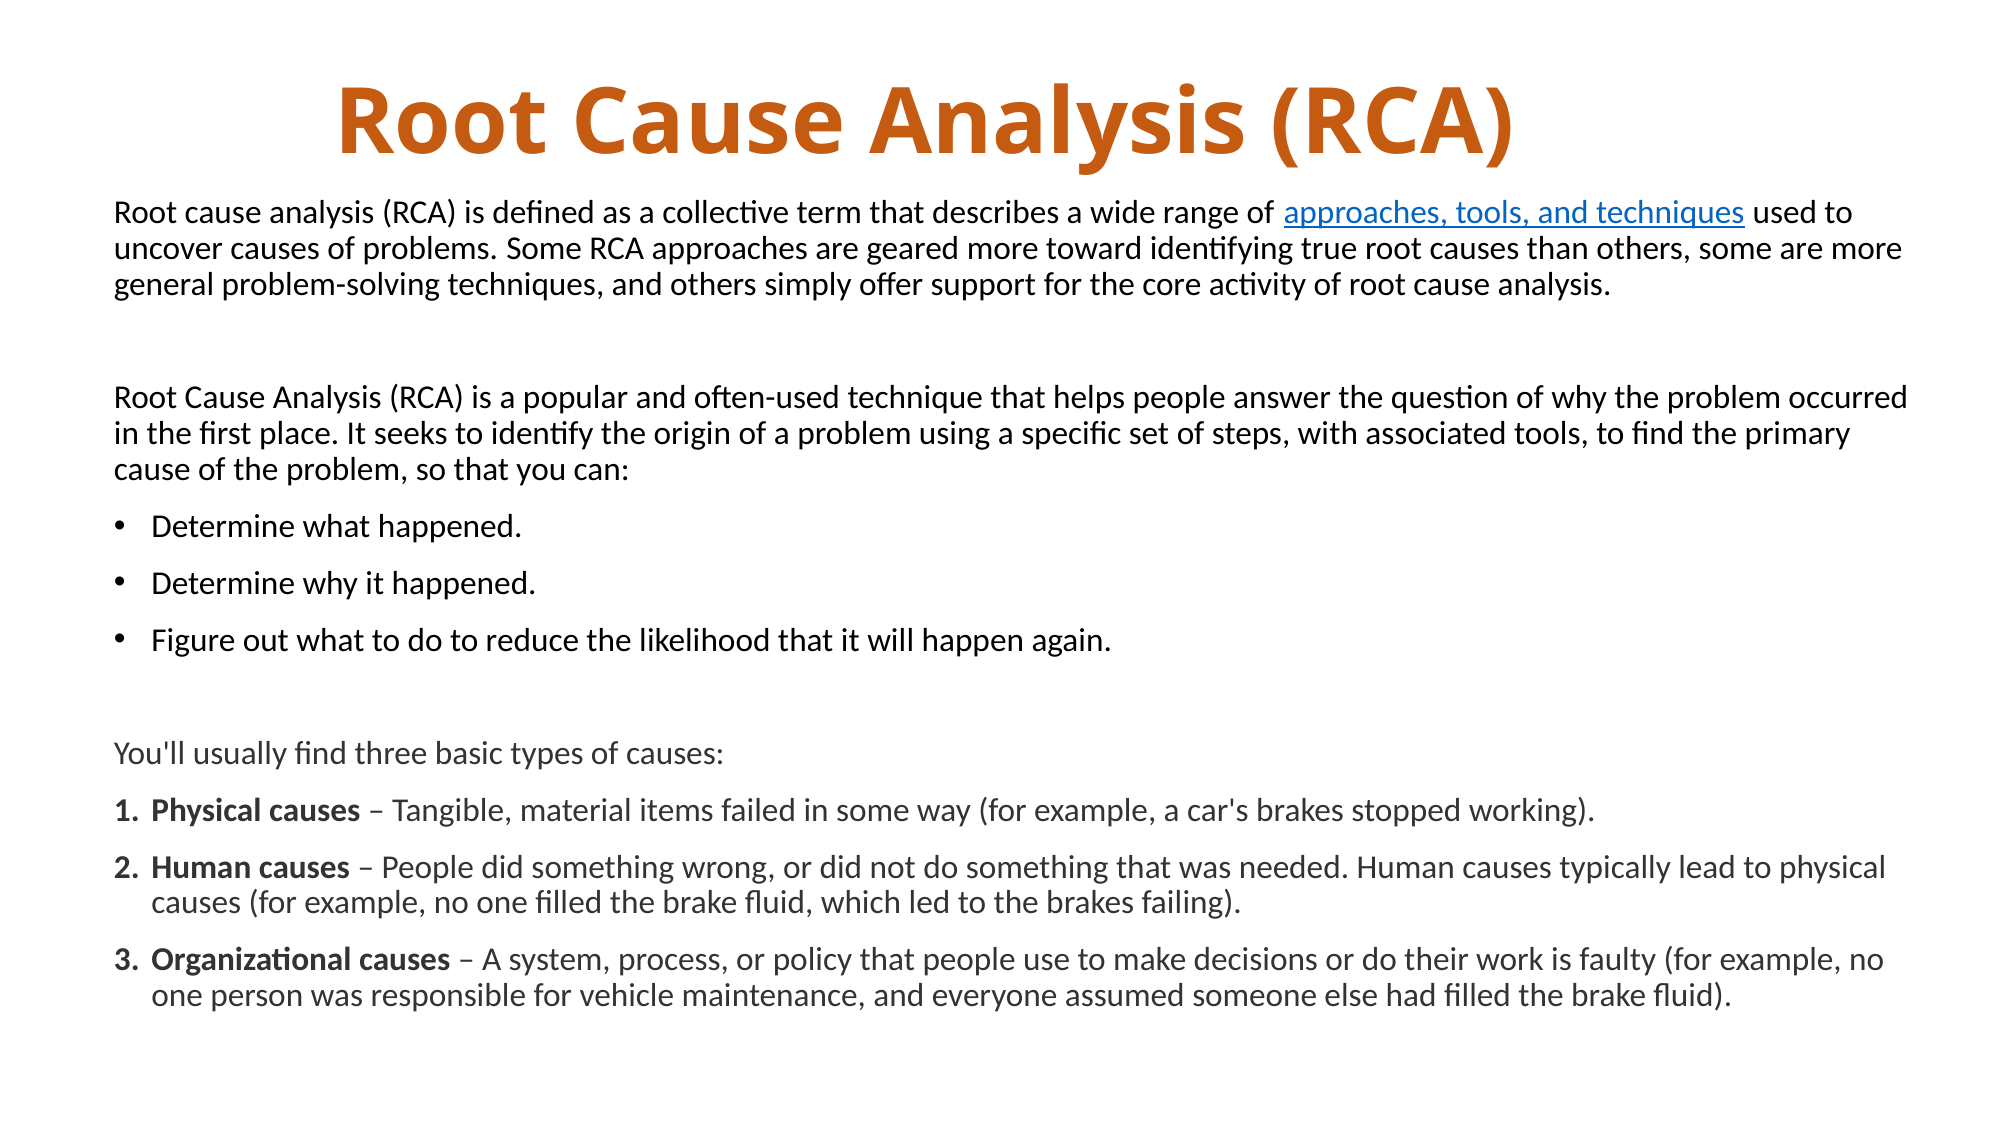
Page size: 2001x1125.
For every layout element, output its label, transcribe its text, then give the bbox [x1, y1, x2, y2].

text_box Root Cause Analysis (RCA) [62, 59, 1788, 188]
list Root cause analysis (RCA) is defined as a collective term that describes a wide range of approaches, tools, and techniques used to uncover causes of problems. Some RCA approaches are geared more toward identifying true root causes than others, some are more general problem-solving techniques, and others simply offer support for the core activity of root cause analysis. Root Cause Analysis (RCA) is a popular and often-used technique that helps people answer the question of why the problem occurred in the first place. It seeks to identify the origin of a problem using a specific set of steps, with associated tools, to find the primary cause of the problem, so that you can: Determine what happened. Determine why it happened. Figure out what to do to reduce the likelihood that it will happen again. You'll usually find three basic types of causes: Physical causes – Tangible, material items failed in some way (for example, a car's brakes stopped working). Human causes – People did something wrong, or did not do something that was needed. Human causes typically lead to physical causes (for example, no one filled the brake fluid, which led to the brakes failing). Organizational causes – A system, process, or policy that people use to make decisions or do their work is faulty (for example, no one person was responsible for vehicle maintenance, and everyone assumed someone else had filled the brake fluid). [98, 187, 1938, 1024]
